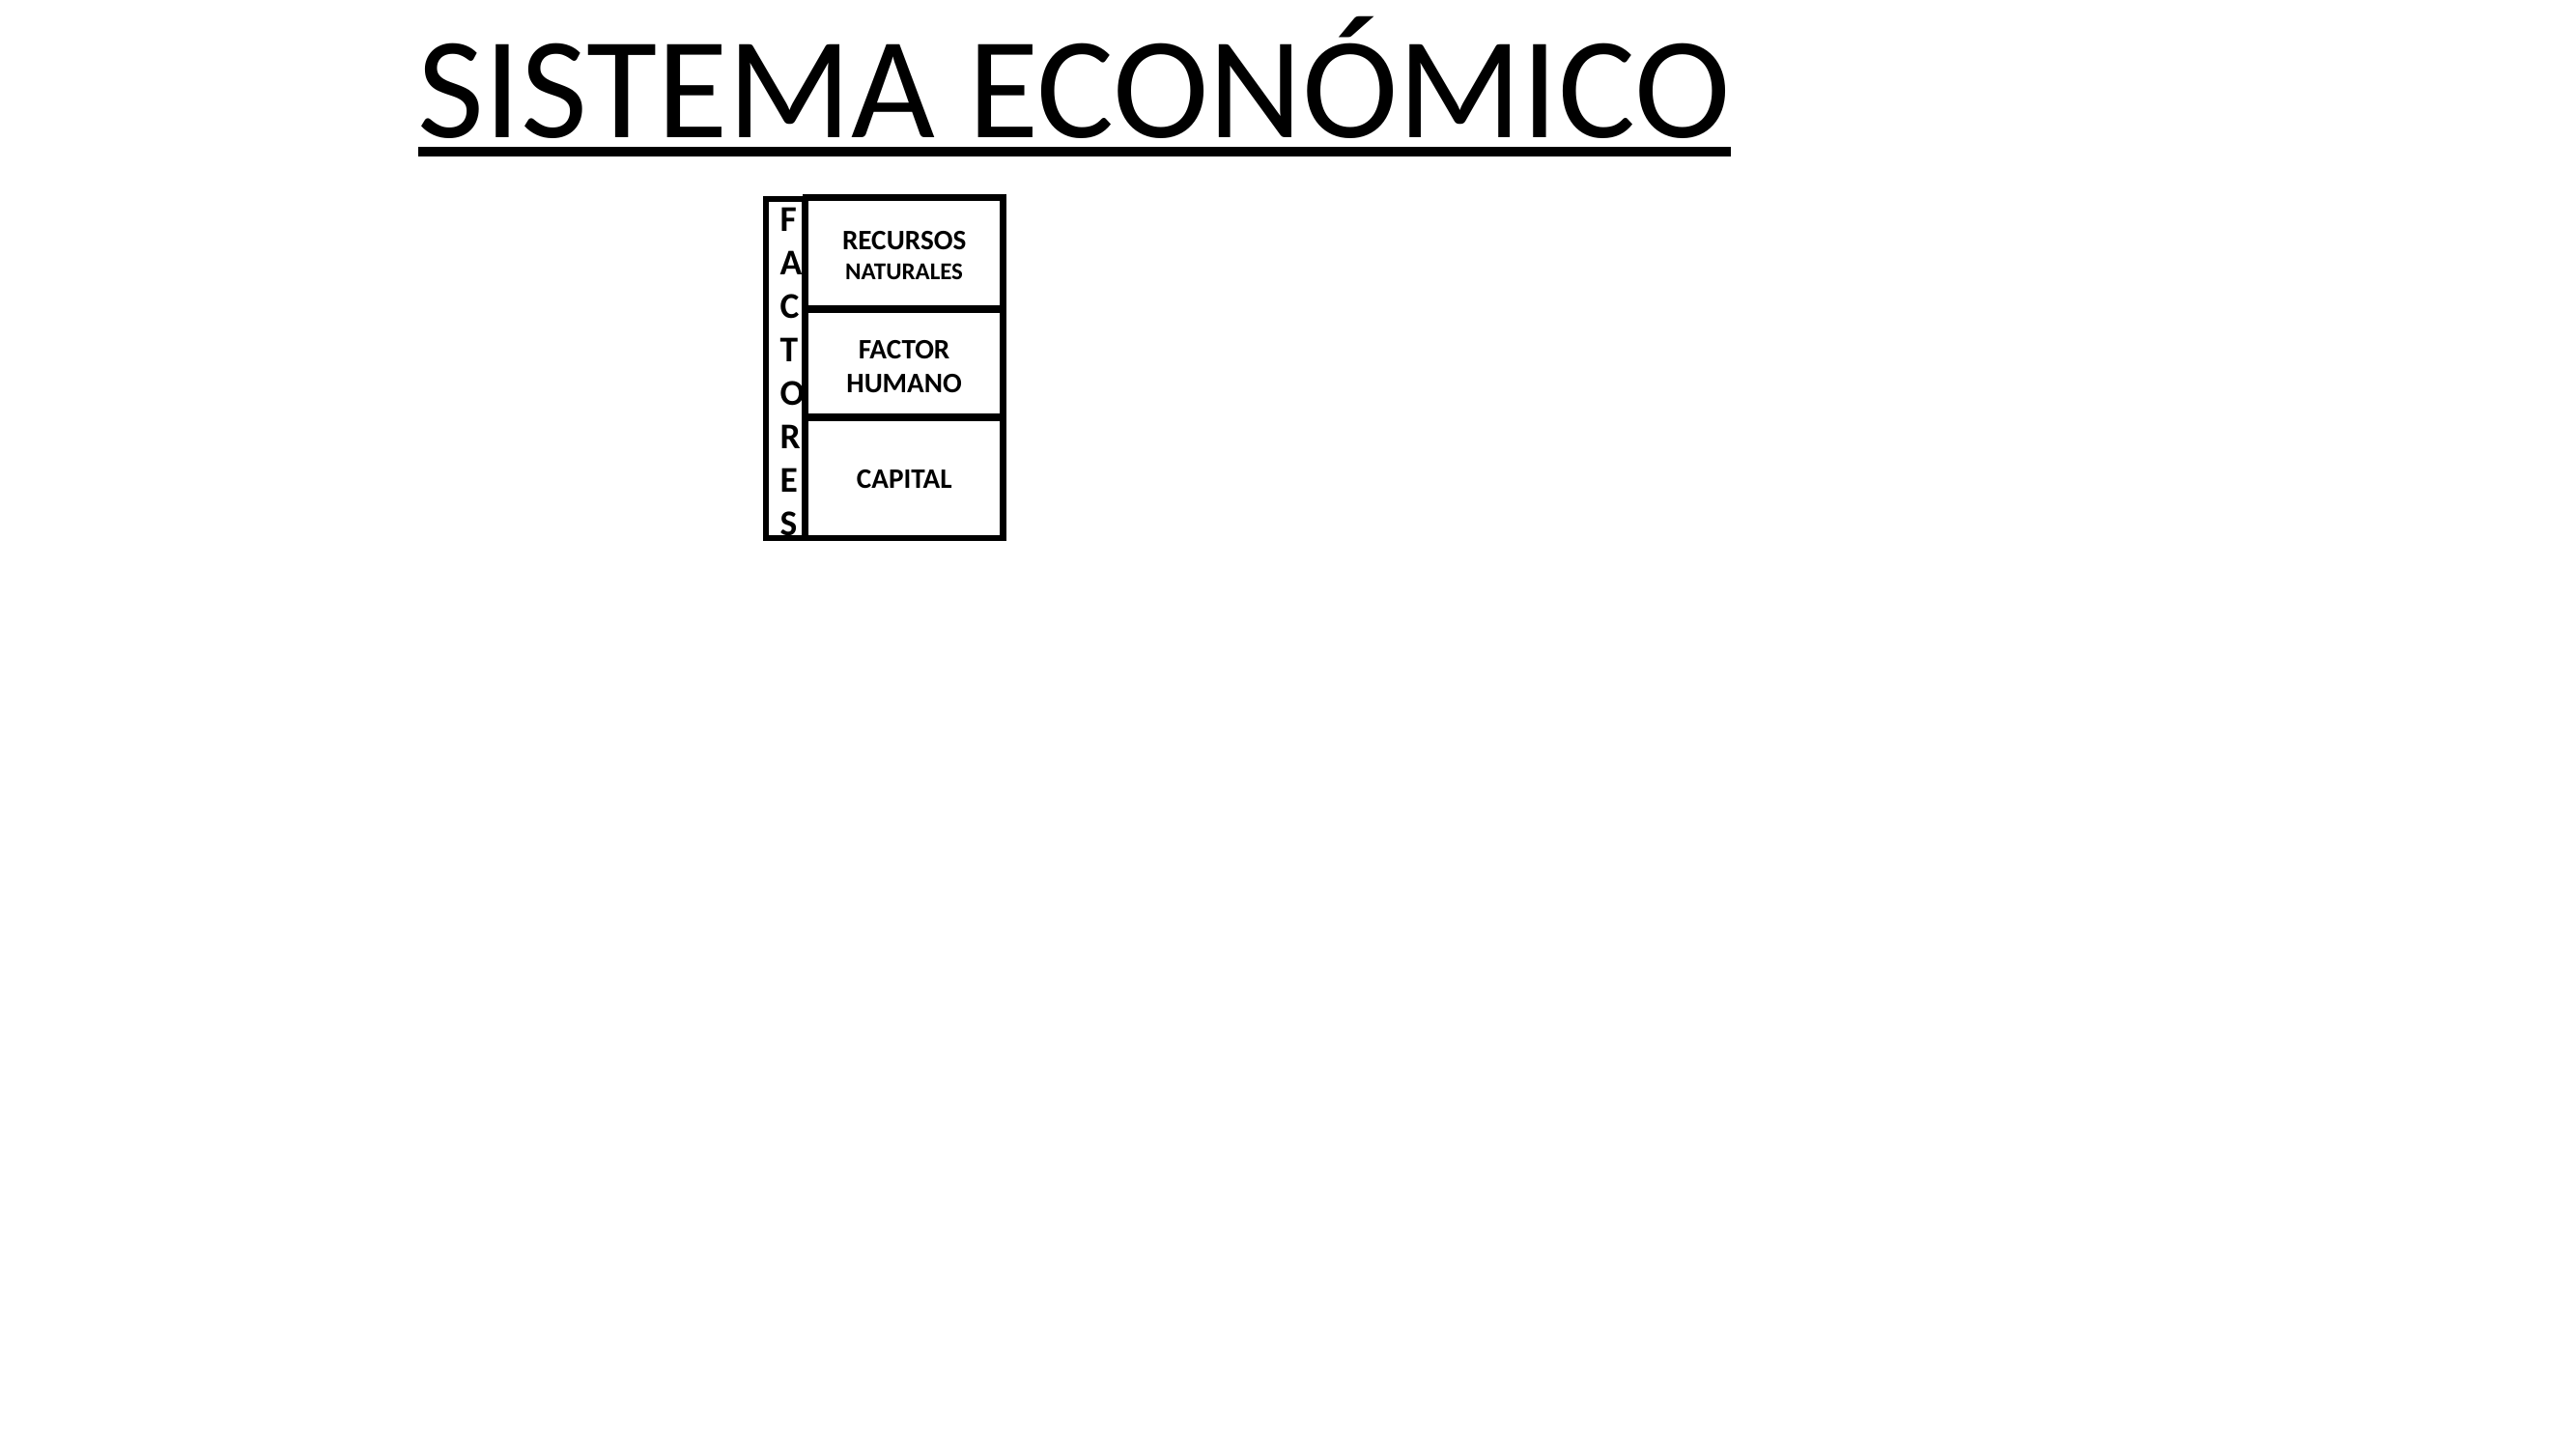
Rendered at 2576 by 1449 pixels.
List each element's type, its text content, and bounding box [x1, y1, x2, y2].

text_box RECURSOS NATURALES [805, 196, 1005, 309]
text_box SISTEMA ECONÓMICO [381, 0, 1769, 175]
text_box CAPITAL [807, 419, 1005, 539]
text_box F A C T O R E S [765, 198, 807, 539]
text_box FACTOR HUMANO [807, 309, 1005, 419]
